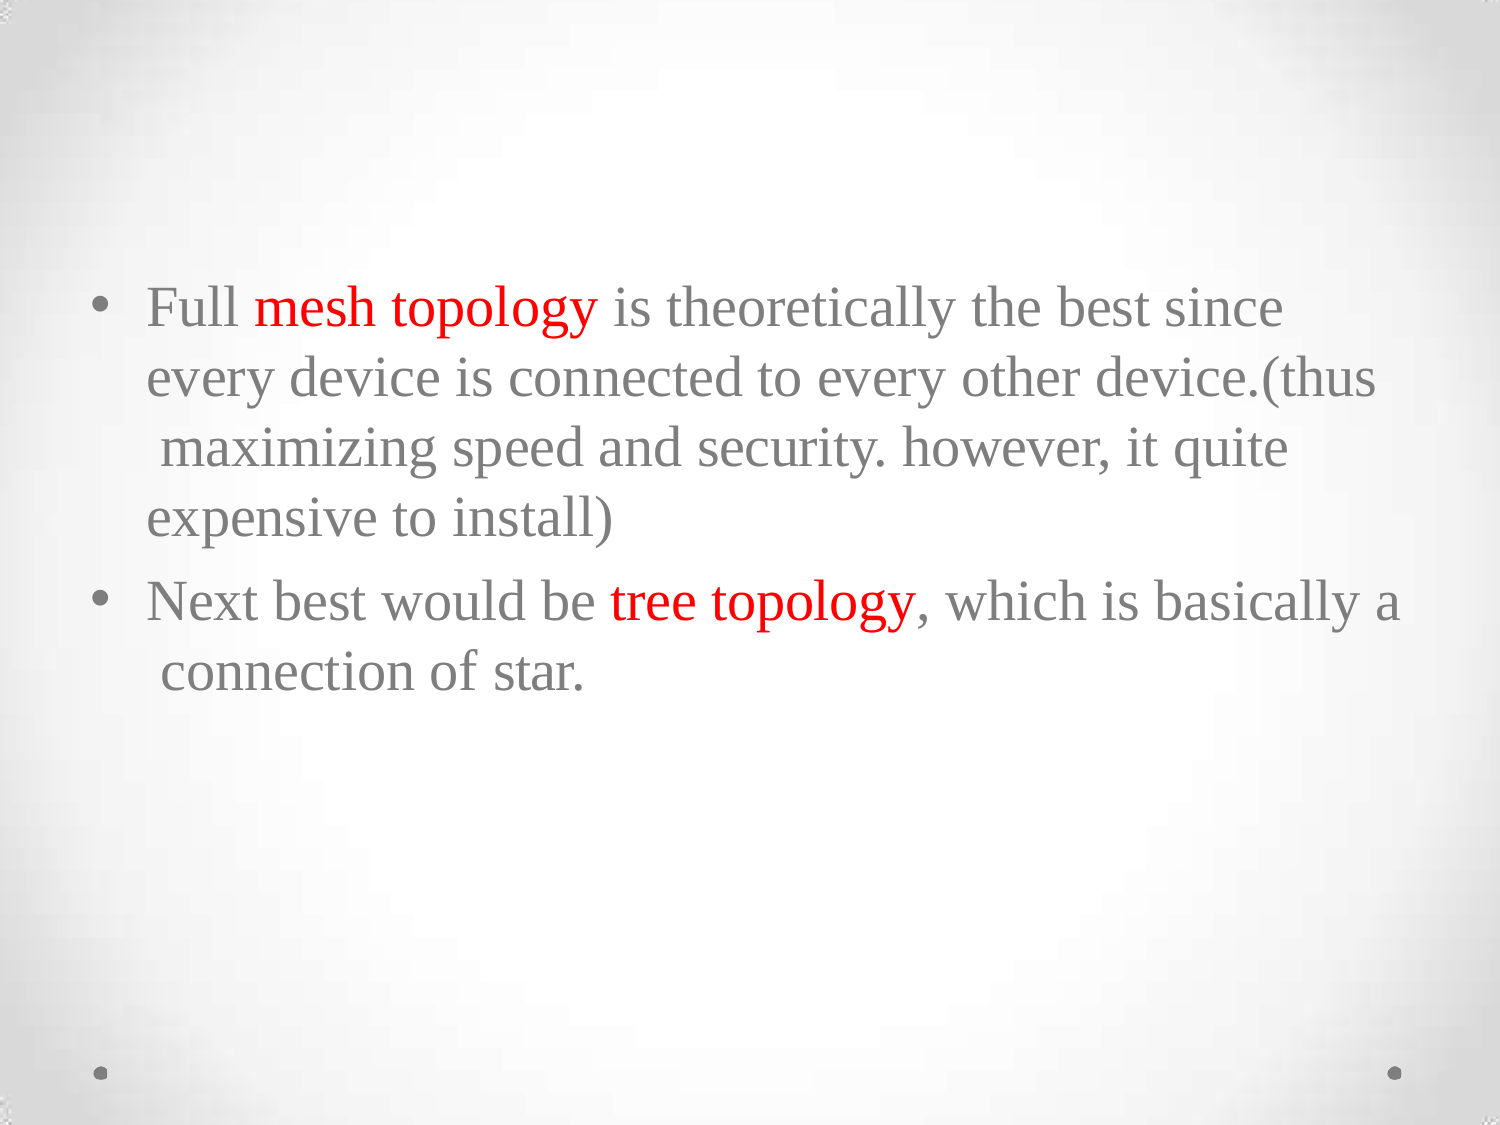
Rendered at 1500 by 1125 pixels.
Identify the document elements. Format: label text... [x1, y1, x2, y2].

text_box Full mesh topology is theoretically the best since every device is connected to every other device.(thus maximizing speed and security. however, it quite expensive to install) Next best would be tree topology, which is basically a connection of star. [87, 265, 1407, 702]
picture [0, 0, 1500, 1125]
